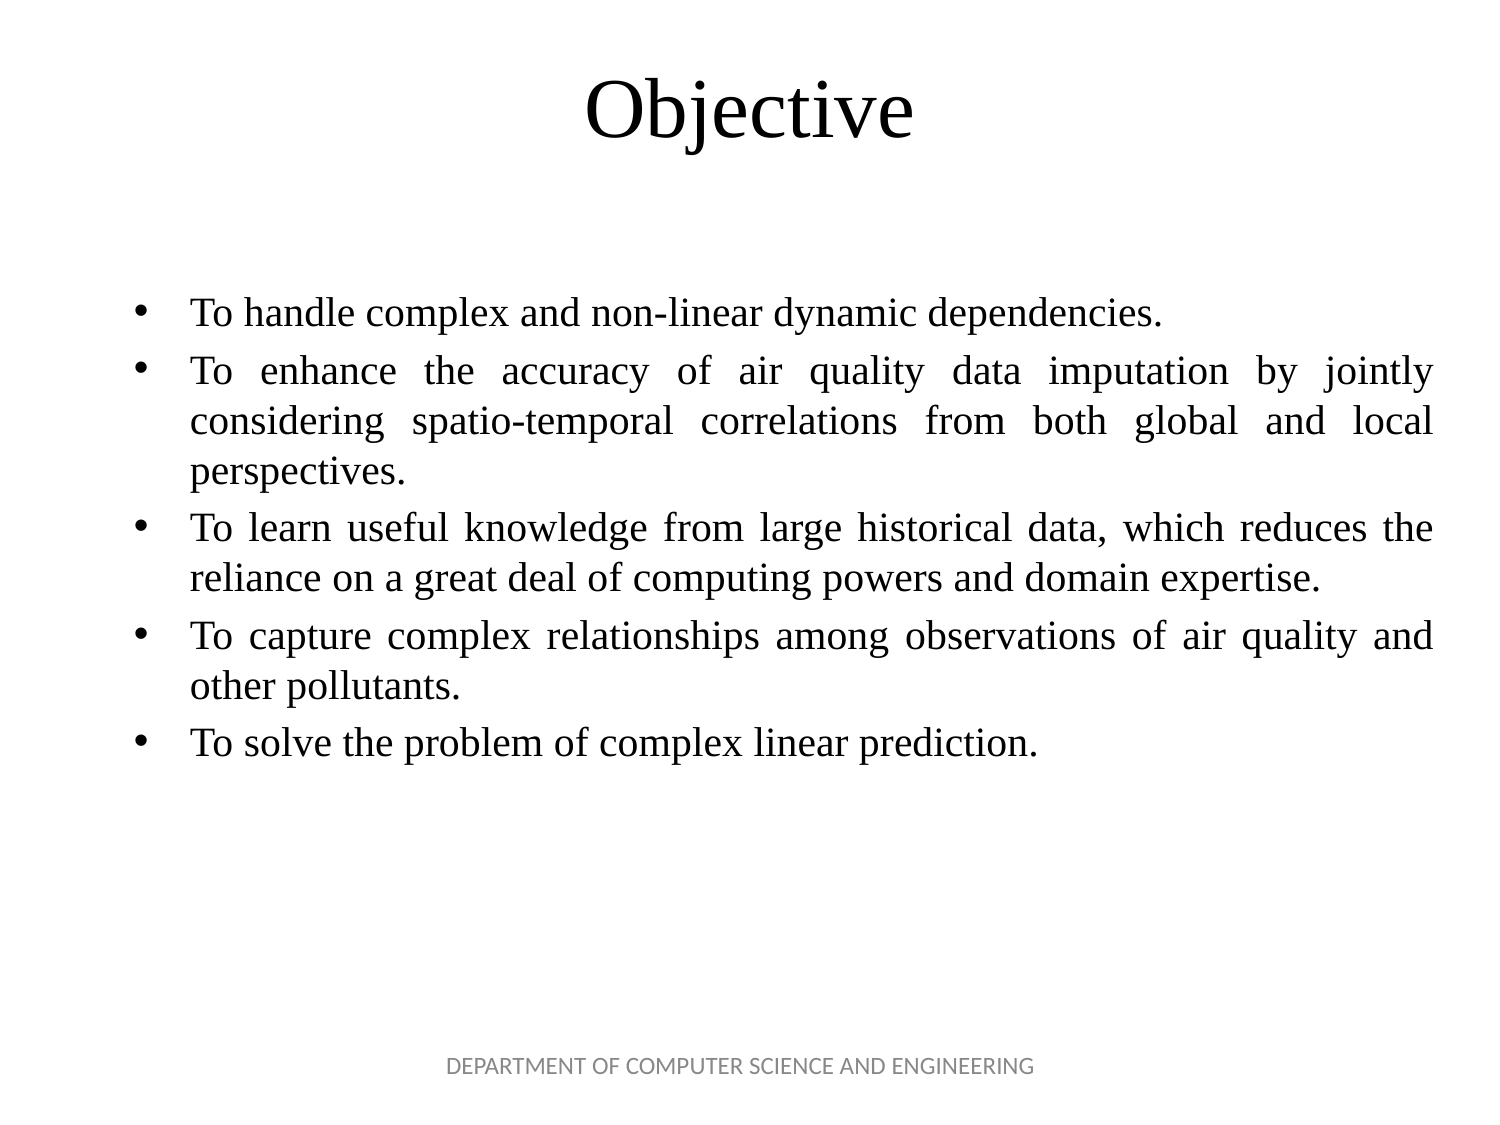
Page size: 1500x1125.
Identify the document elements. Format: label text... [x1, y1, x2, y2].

footer DEPARTMENT OF COMPUTER SCIENCE AND ENGINEERING [62, 1042, 1425, 1088]
title Objective [75, 45, 1425, 163]
list To handle complex and non-linear dynamic dependencies. To enhance the accuracy of air quality data imputation by jointly considering spatio-temporal correlations from both global and local perspectives. To learn useful knowledge from large historical data, which reduces the reliance on a great deal of computing powers and domain expertise. To capture complex relationships among observations of air quality and other pollutants. To solve the problem of complex linear prediction. [99, 162, 1450, 988]
